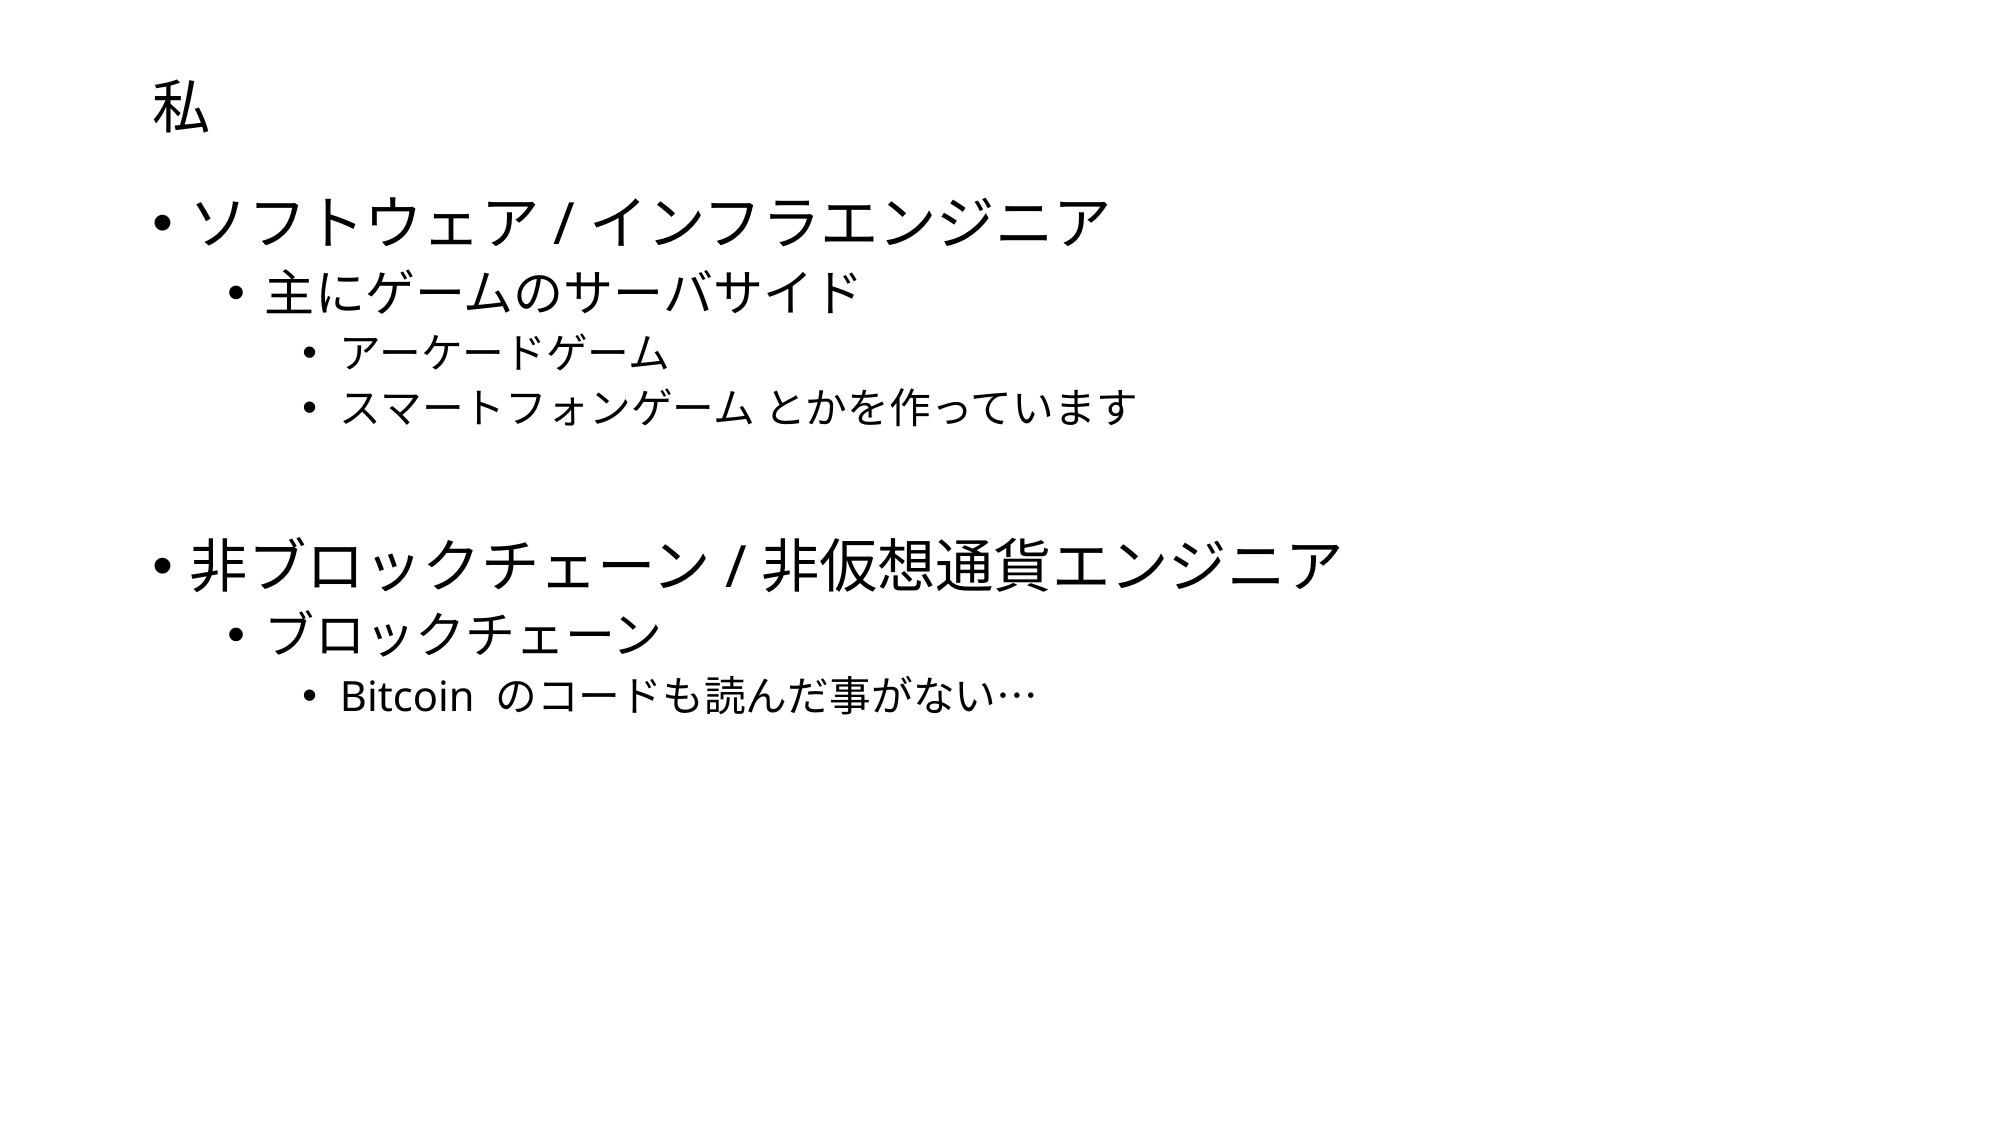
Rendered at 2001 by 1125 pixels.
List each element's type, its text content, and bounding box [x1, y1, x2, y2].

list ソフトウェア/インフラエンジニア 主にゲームのサーバサイド アーケードゲーム スマートフォンゲーム とかを作っています 非ブロックチェーン/非仮想通貨エンジニア ブロックチェーン Bitcoin のコードも読んだ事がない… [137, 187, 1863, 1014]
title 私 [137, 59, 1863, 160]
